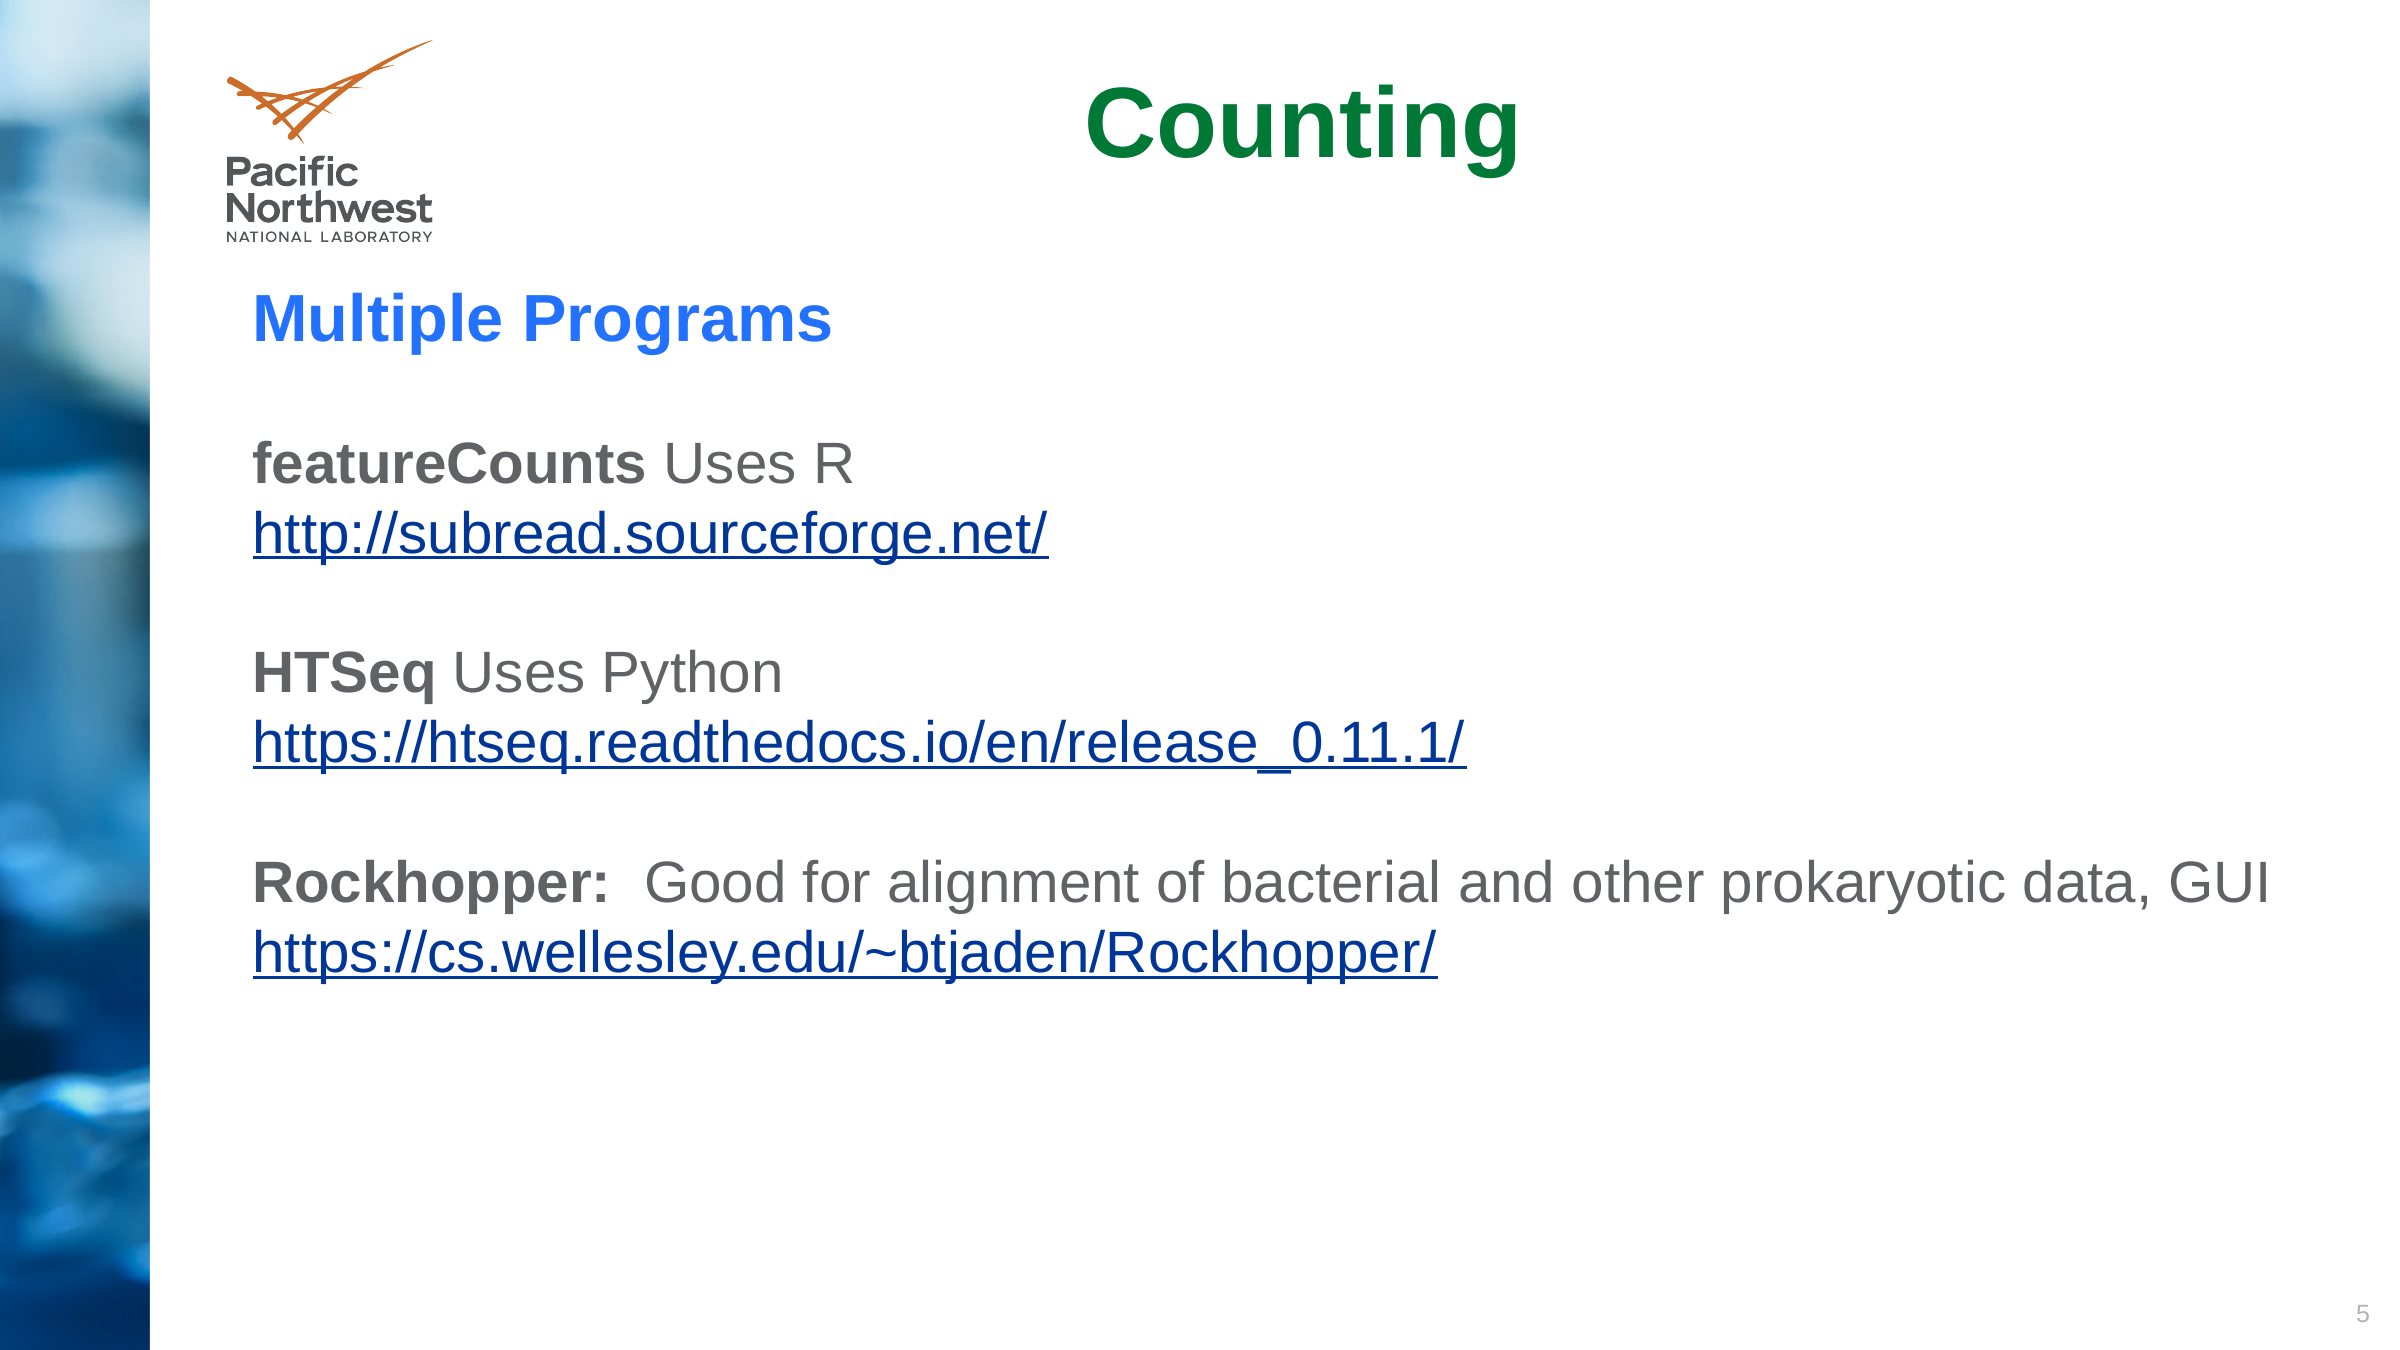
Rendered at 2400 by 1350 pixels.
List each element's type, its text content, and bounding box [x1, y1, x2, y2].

picture [225, 38, 435, 244]
text_box Counting [1069, 50, 1538, 185]
text_box Multiple Programs featureCounts Uses R http://subread.sourceforge.net/ HTSeq Uses Python https://htseq.readthedocs.io/en/release_0.11.1/ Rockhopper: Good for alignment of bacterial and other prokaryotic data, GUI https://cs.wellesley.edu/~btjaden/Rockhopper/ [237, 267, 2333, 1132]
picture [0, 0, 149, 1350]
slide_number 5 [2295, 1275, 2370, 1350]
